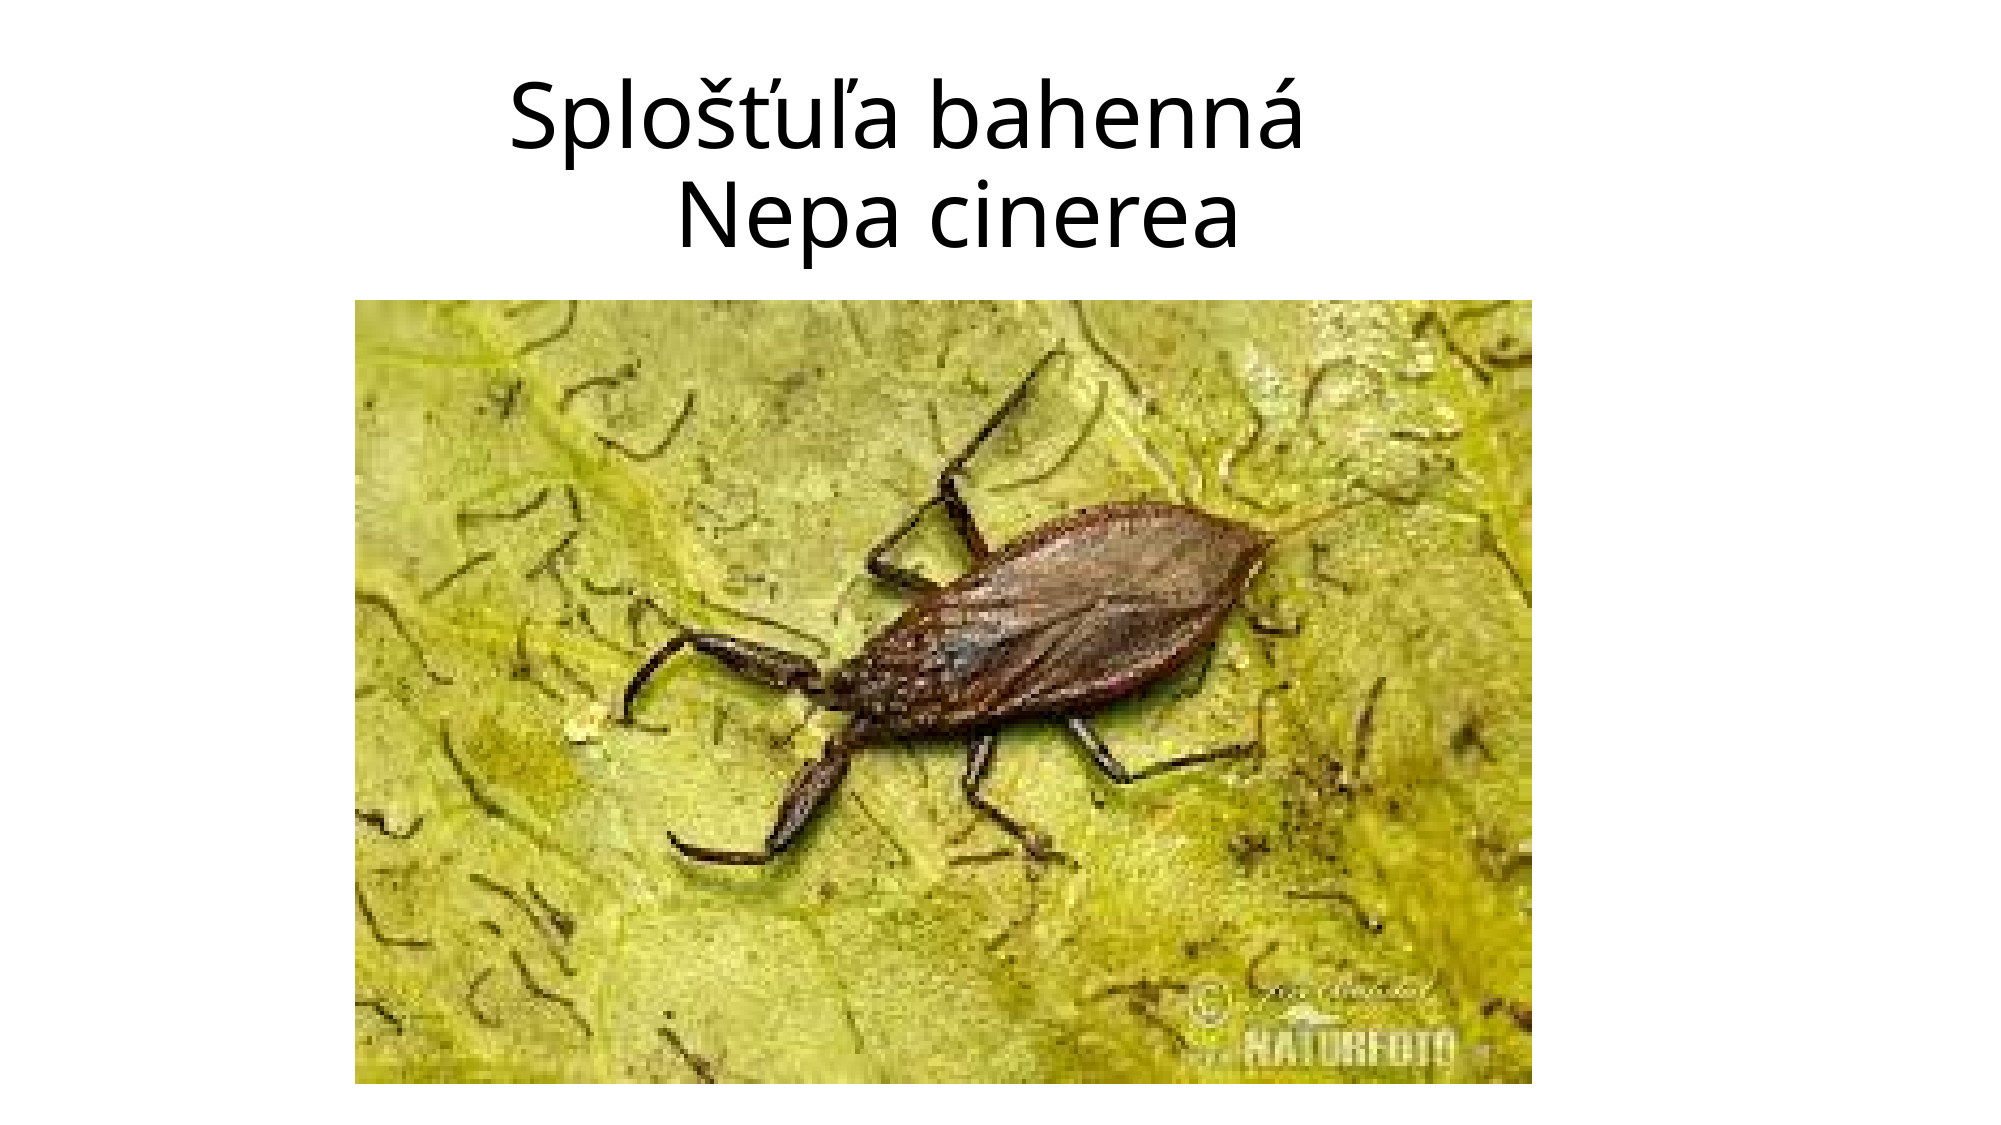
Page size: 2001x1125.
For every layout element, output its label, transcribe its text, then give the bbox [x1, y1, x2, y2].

picture [355, 300, 1532, 1084]
title Splošťuľa bahenná Nepa cinerea [137, 59, 1863, 278]
